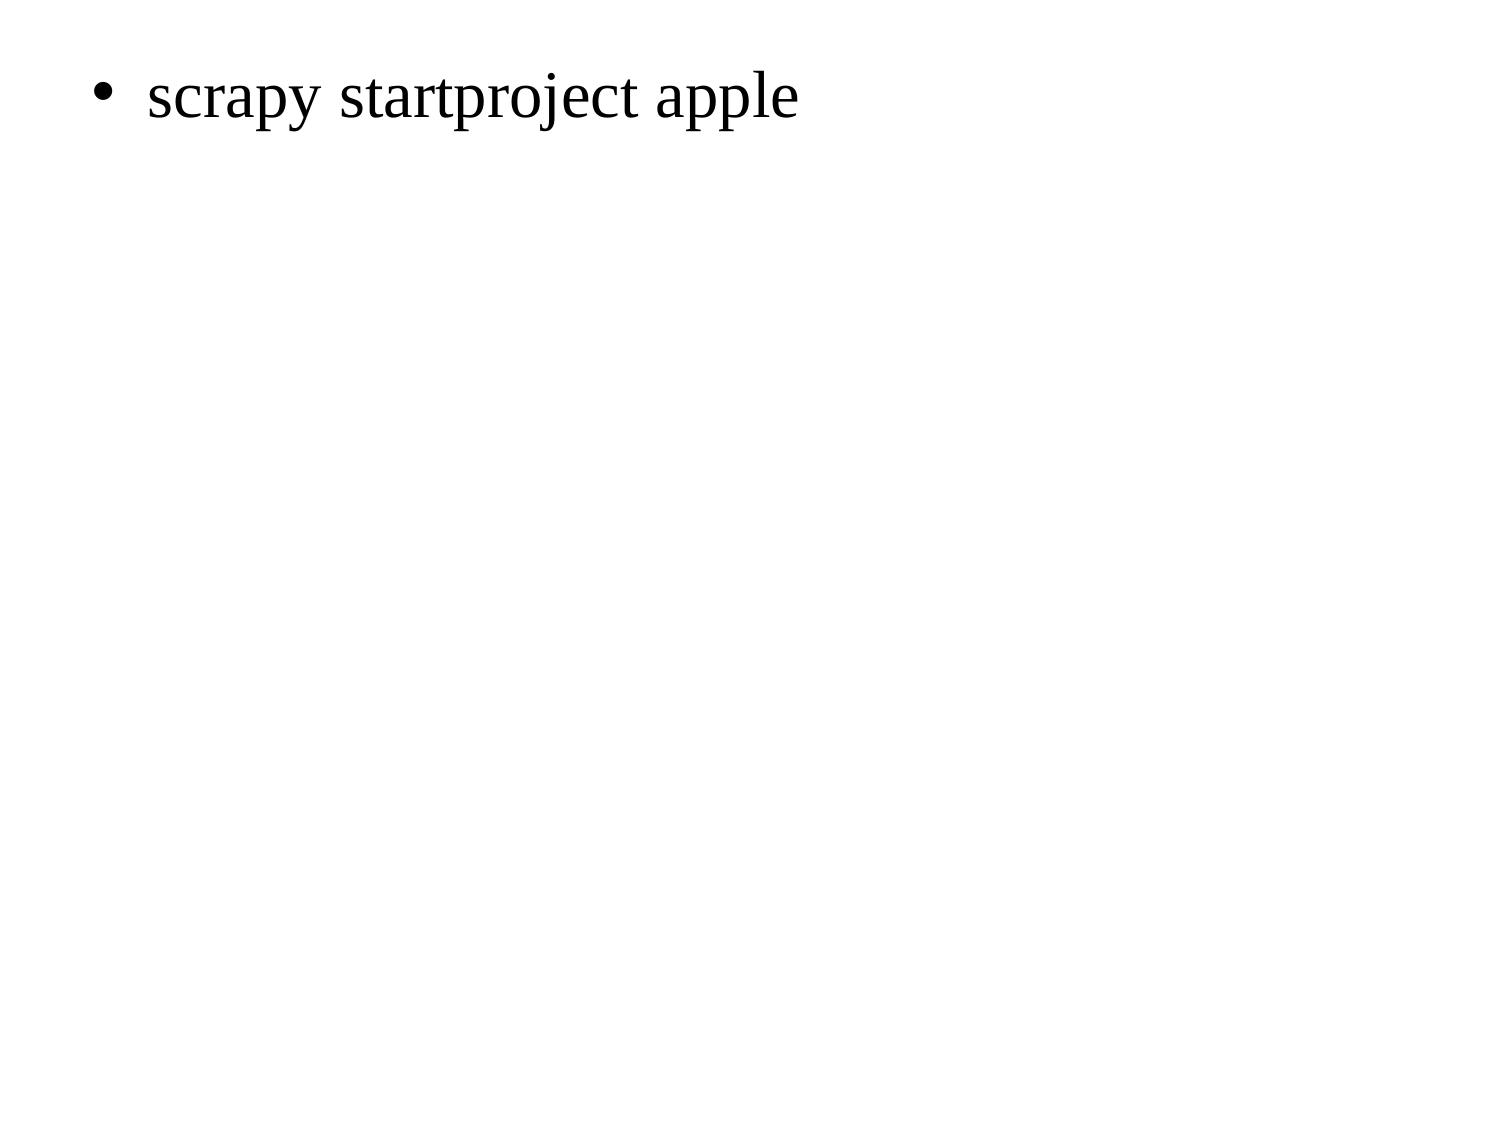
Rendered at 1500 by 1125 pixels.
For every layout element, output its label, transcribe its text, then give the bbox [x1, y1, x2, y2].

list scrapy startproject apple [76, 42, 1427, 544]
